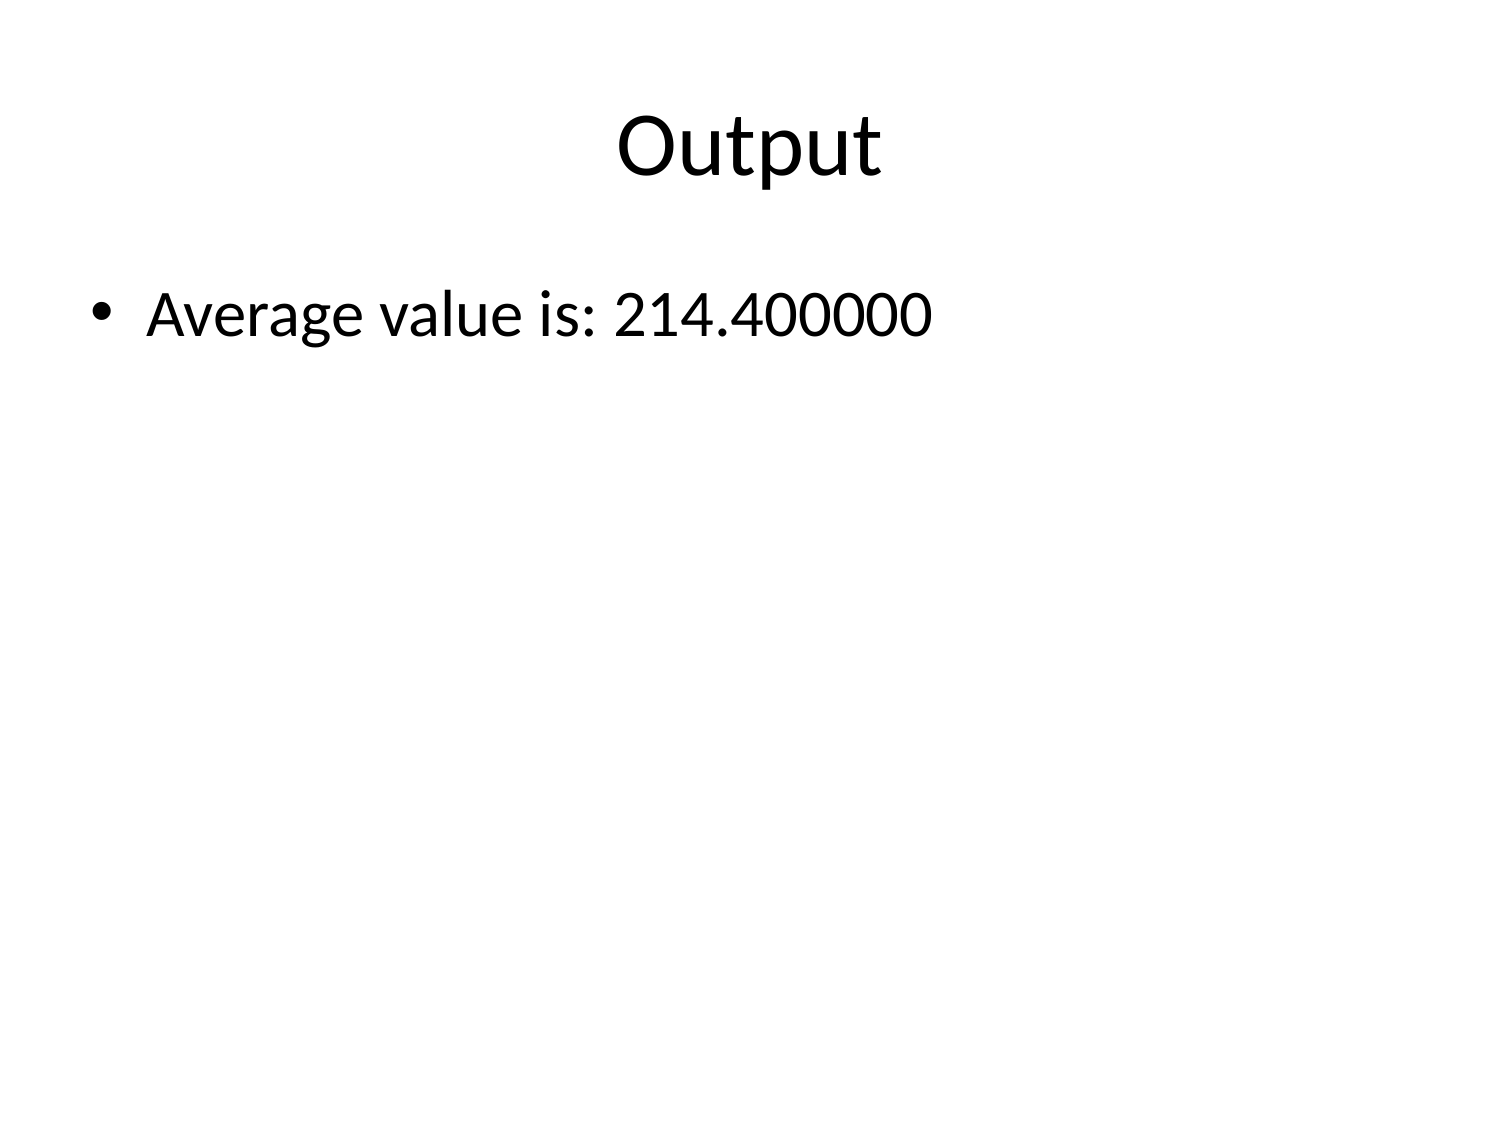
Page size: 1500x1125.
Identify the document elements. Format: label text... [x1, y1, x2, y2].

list Average value is: 214.400000 [75, 262, 1425, 1005]
title Output [75, 45, 1425, 233]
